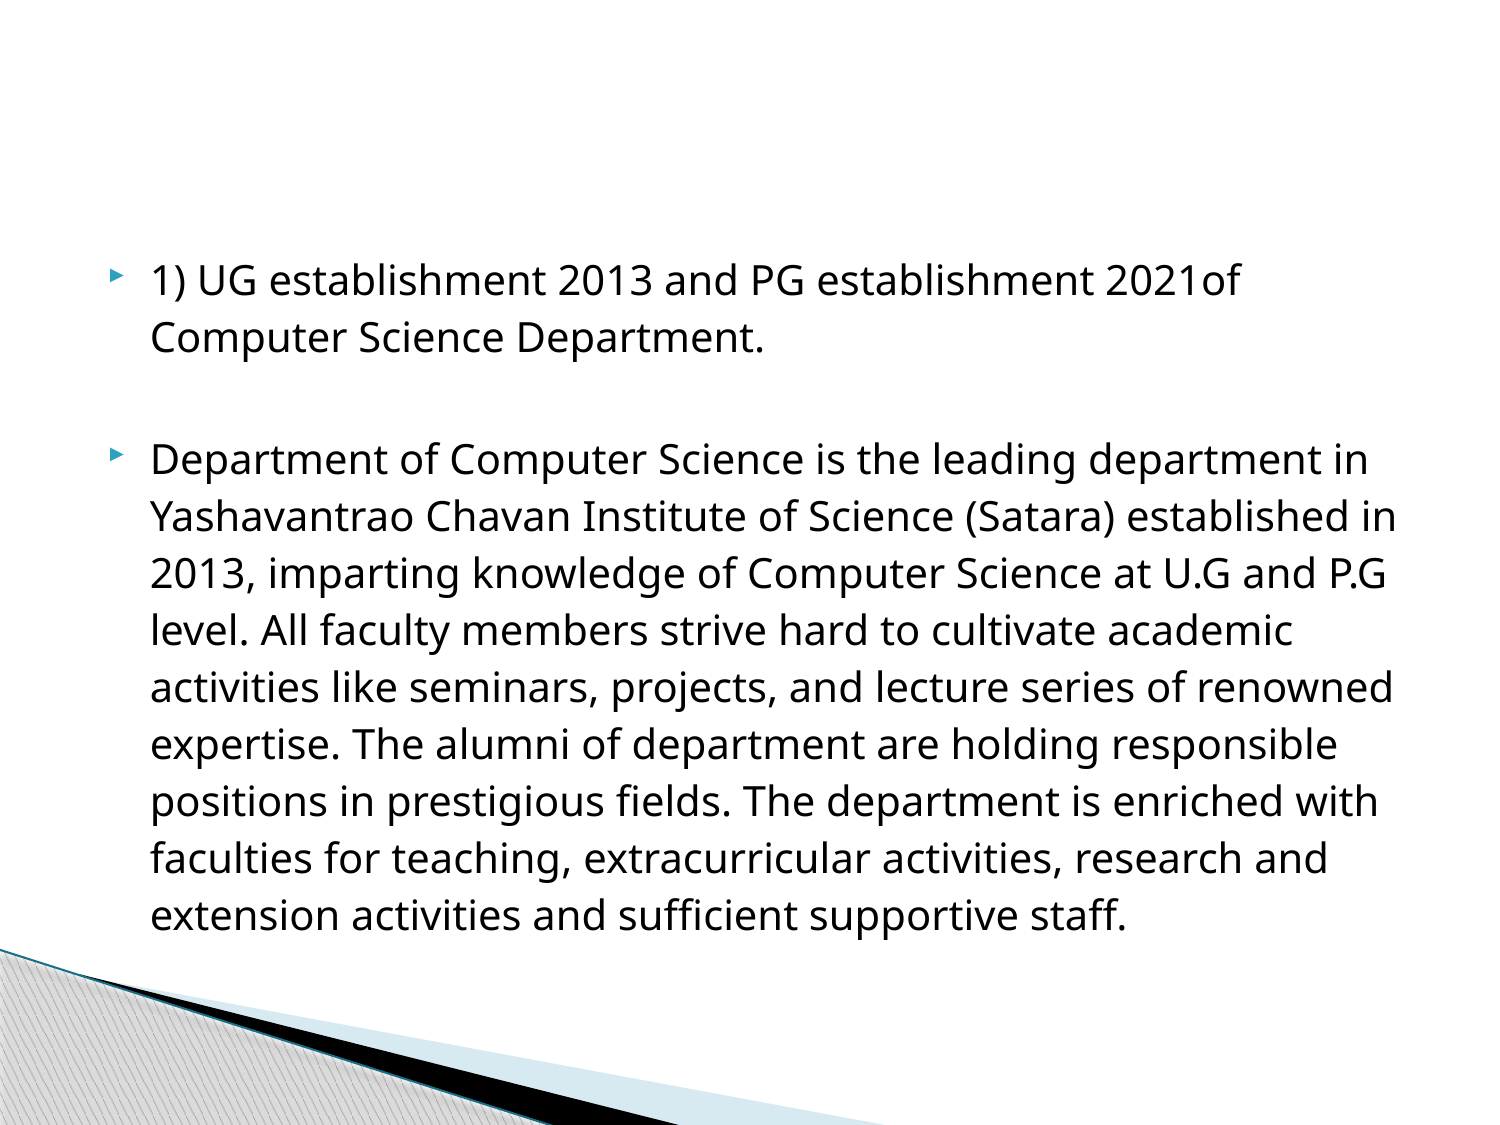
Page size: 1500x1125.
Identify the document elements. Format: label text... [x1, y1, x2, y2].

list 1) UG establishment 2013 and PG establishment 2021of Computer Science Department. Department of Computer Science is the leading department in Yashavantrao Chavan Institute of Science (Satara) established in 2013, imparting knowledge of Computer Science at U.G and P.G level. All faculty members strive hard to cultivate academic activities like seminars, projects, and lecture series of renowned expertise. The alumni of department are holding responsible positions in prestigious fields. The department is enriched with faculties for teaching, extracurricular activities, research and extension activities and sufficient supportive staff. [75, 243, 1425, 986]
